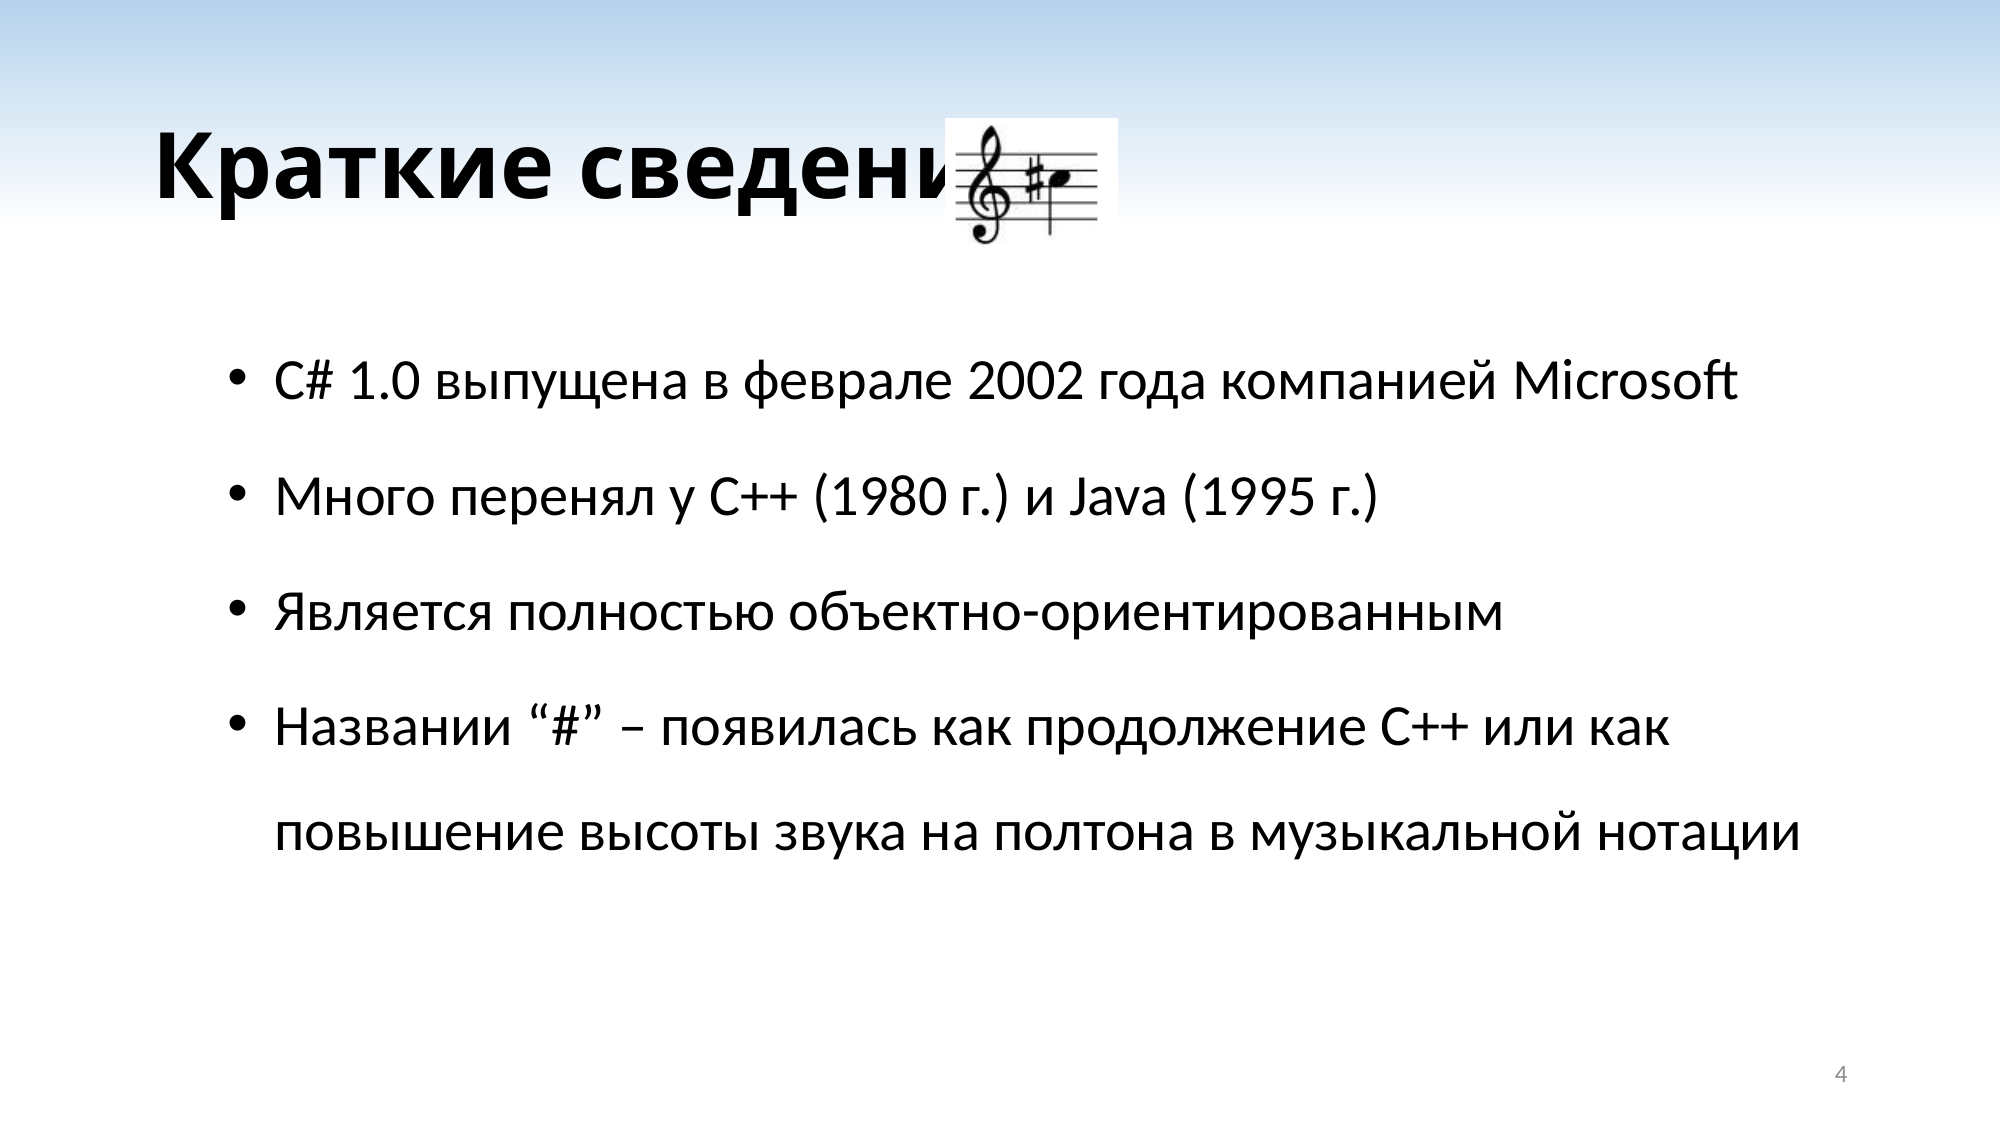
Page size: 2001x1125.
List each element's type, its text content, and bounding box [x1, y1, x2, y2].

slide_number 4 [1412, 1042, 1863, 1103]
title Краткие сведения [137, 59, 1863, 278]
list С# 1.0 выпущена в феврале 2002 года компанией Microsoft Много перенял у С++ (1980 г.) и Java (1995 г.) Является полностью объектно-ориентированным Названии “#” – появилась как продолжение С++ или как повышение высоты звука на полтона в музыкальной нотации [137, 299, 1863, 1014]
picture [945, 118, 1118, 268]
